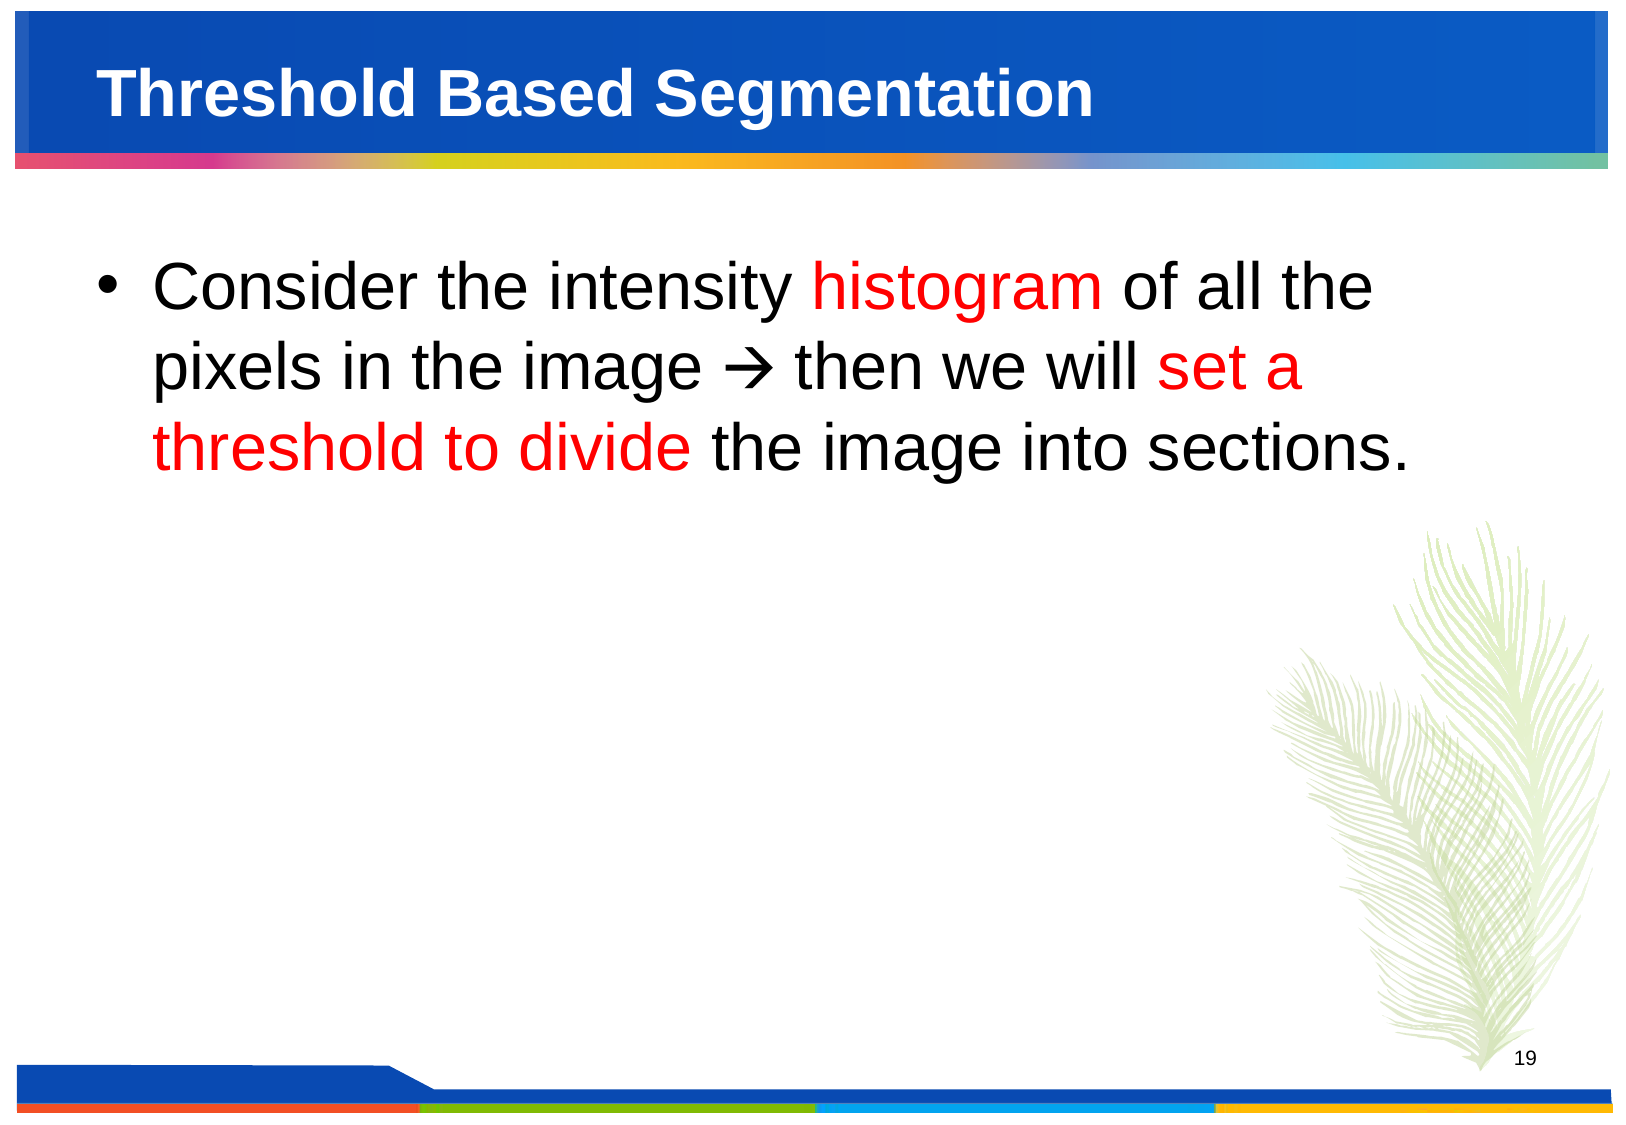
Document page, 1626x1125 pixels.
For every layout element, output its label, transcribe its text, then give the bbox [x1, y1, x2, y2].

picture [15, 11, 1608, 169]
picture [17, 1104, 824, 1113]
list Consider the intensity histogram of all the pixels in the image 🡪 then we will set a threshold to divide the image into sections. [81, 235, 1544, 1013]
picture [1215, 1104, 1613, 1113]
title Threshold Based Segmentation [81, 18, 1625, 162]
slide_number ‹#› [1264, 1037, 1552, 1085]
